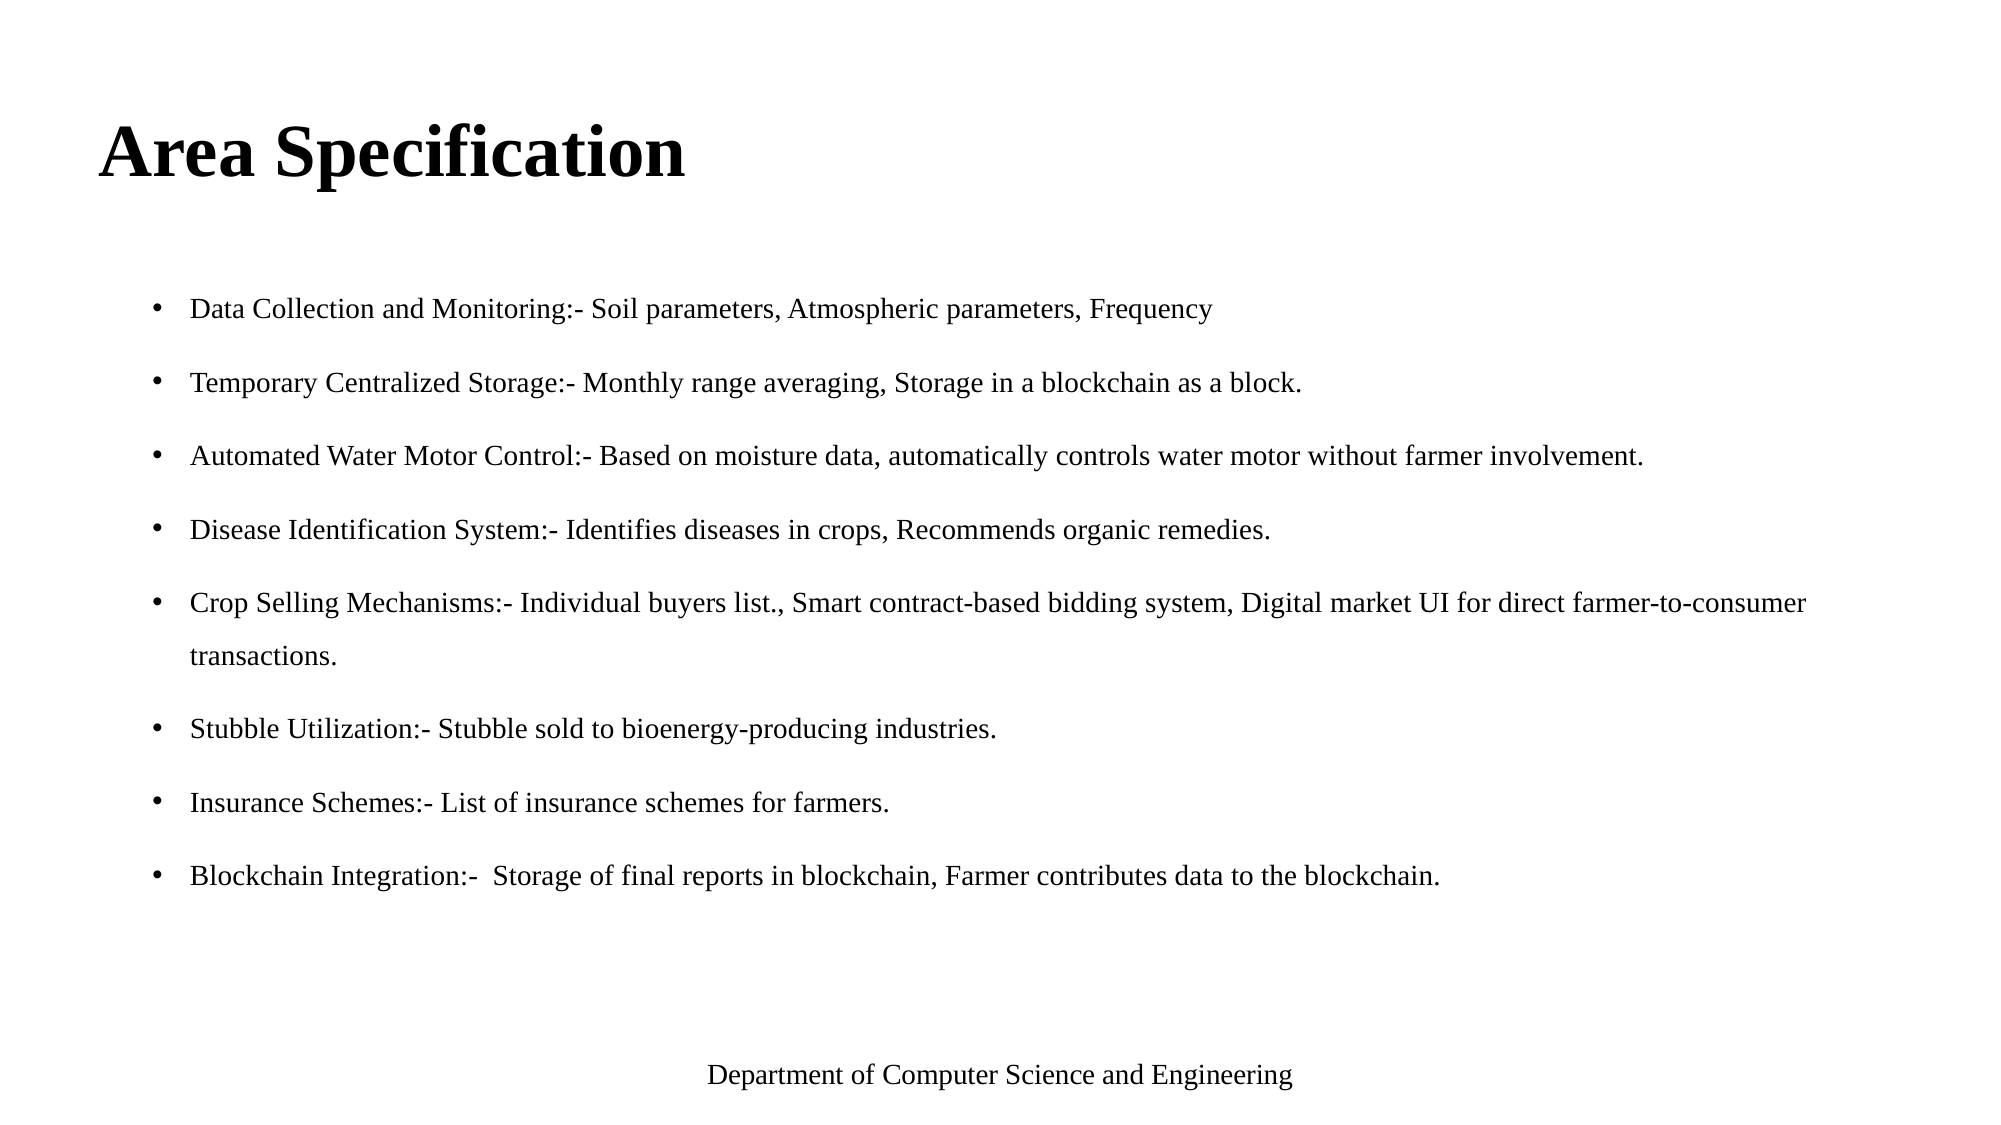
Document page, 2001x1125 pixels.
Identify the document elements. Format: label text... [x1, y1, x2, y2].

list Data Collection and Monitoring:- Soil parameters, Atmospheric parameters, Frequency Temporary Centralized Storage:- Monthly range averaging, Storage in a blockchain as a block. Automated Water Motor Control:- Based on moisture data, automatically controls water motor without farmer involvement. Disease Identification System:- Identifies diseases in crops, Recommends organic remedies. Crop Selling Mechanisms:- Individual buyers list., Smart contract-based bidding system, Digital market UI for direct farmer-to-consumer transactions. Stubble Utilization:- Stubble sold to bioenergy-producing industries. Insurance Schemes:- List of insurance schemes for farmers. Blockchain Integration:- Storage of final reports in blockchain, Farmer contributes data to the blockchain. [137, 264, 1863, 979]
text_box Area Specification [83, 94, 1484, 199]
footer Department of Computer Science and Engineering [662, 1042, 1338, 1103]
